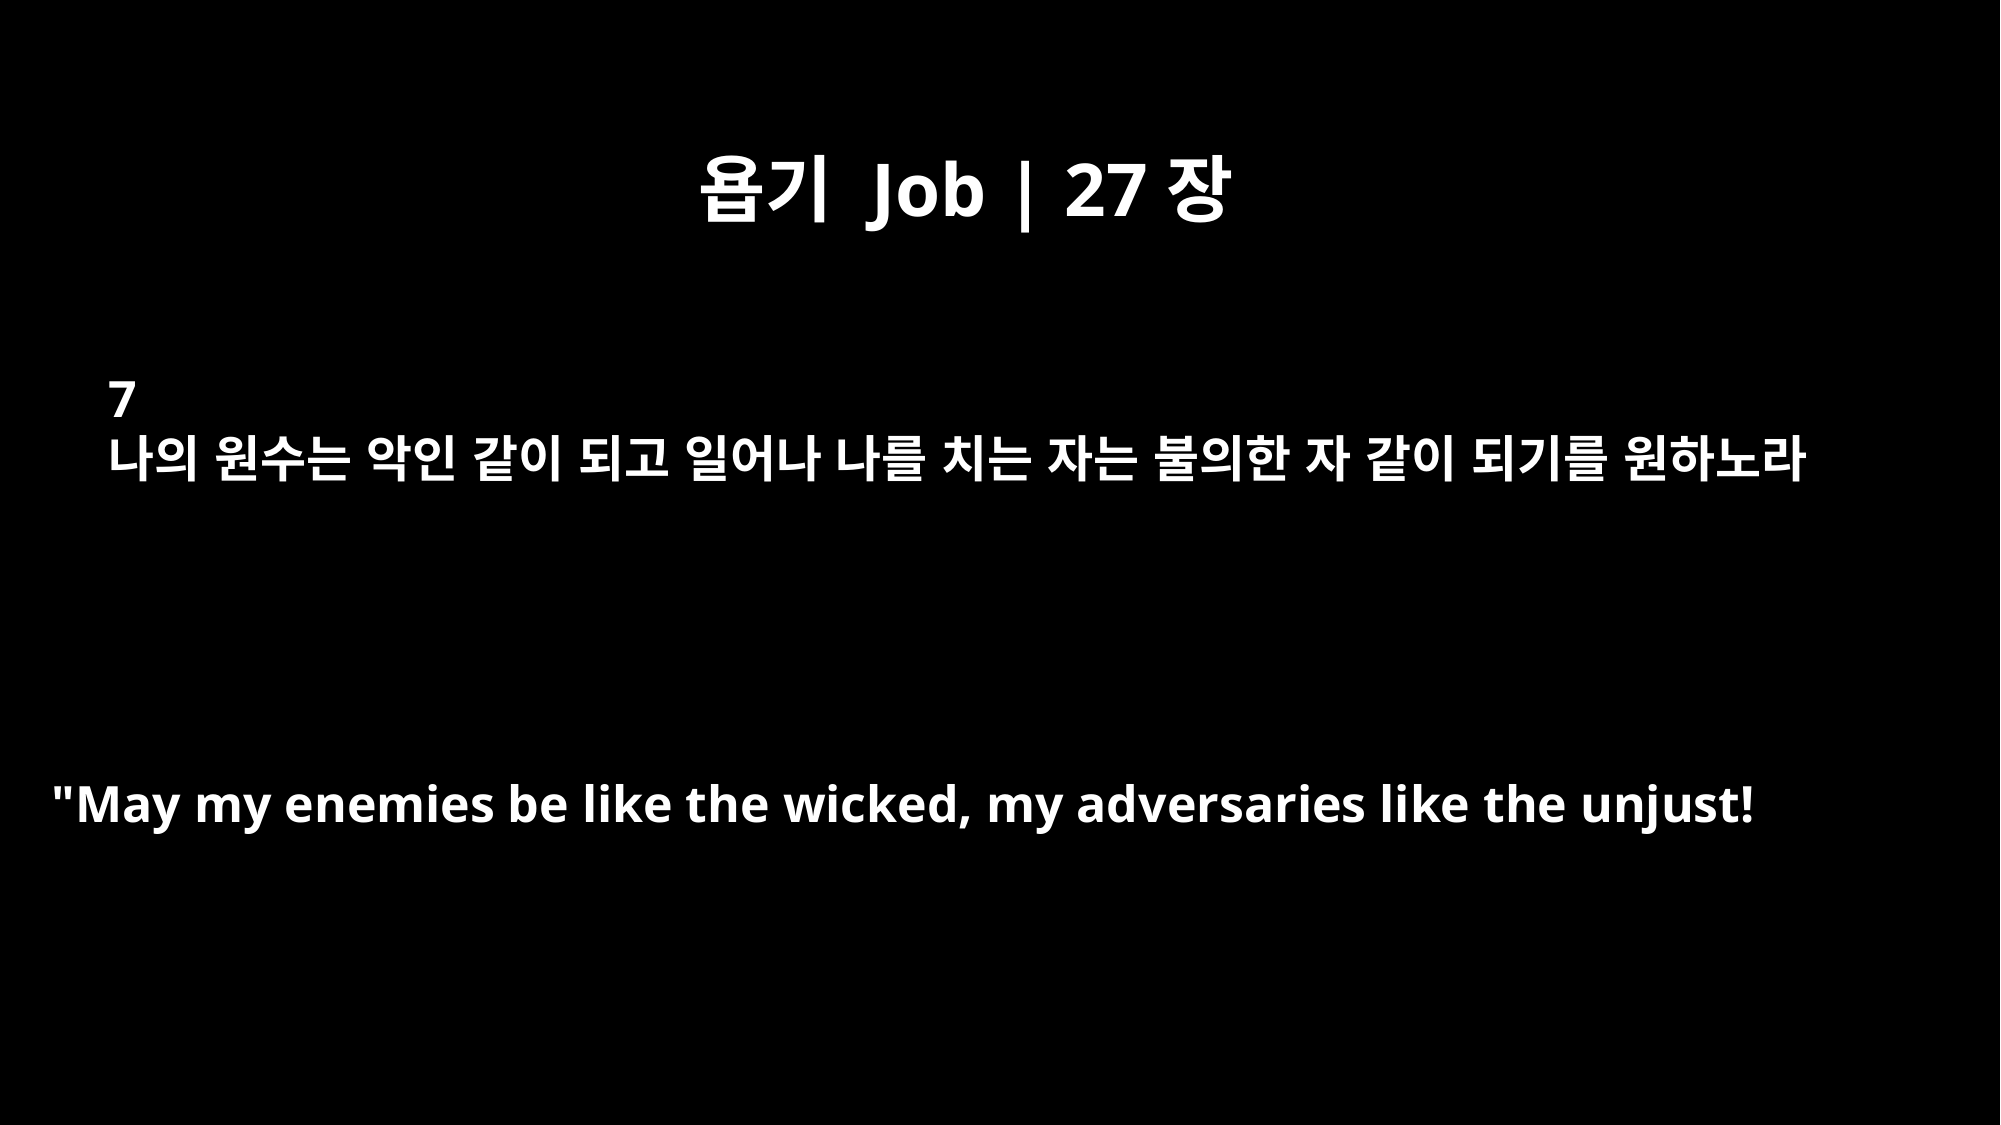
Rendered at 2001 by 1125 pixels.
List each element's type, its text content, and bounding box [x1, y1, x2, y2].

text_box "May my enemies be like the wicked, my adversaries like the unjust! [37, 764, 1771, 840]
text_box 7 나의 원수는 악인 같이 되고 일어나 나를 치는 자는 불의한 자 같이 되기를 원하노라 [93, 359, 1824, 495]
text_box 욥기 Job | 27장 [683, 136, 1249, 239]
